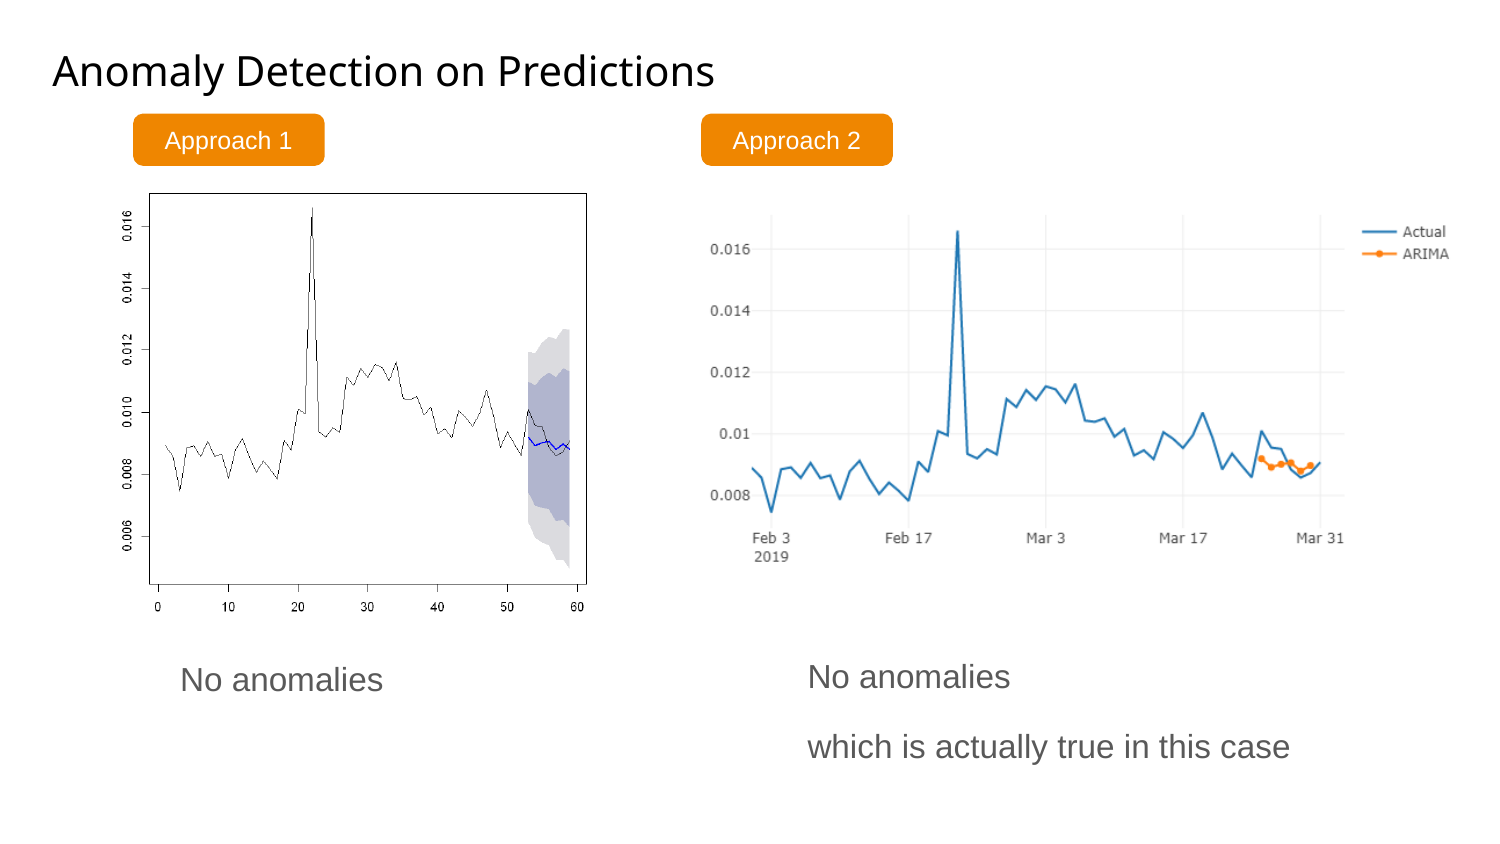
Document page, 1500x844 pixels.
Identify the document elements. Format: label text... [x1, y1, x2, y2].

text_box Approach 2 [701, 113, 893, 166]
list No anomalies [109, 637, 649, 732]
title Anomaly Detection on Predictions [37, 29, 1436, 124]
picture [659, 192, 1472, 577]
text_box which is actually true in this case [736, 703, 1375, 798]
text_box No anomalies [736, 634, 1276, 703]
text_box Approach 1 [133, 113, 325, 166]
picture [87, 176, 618, 624]
